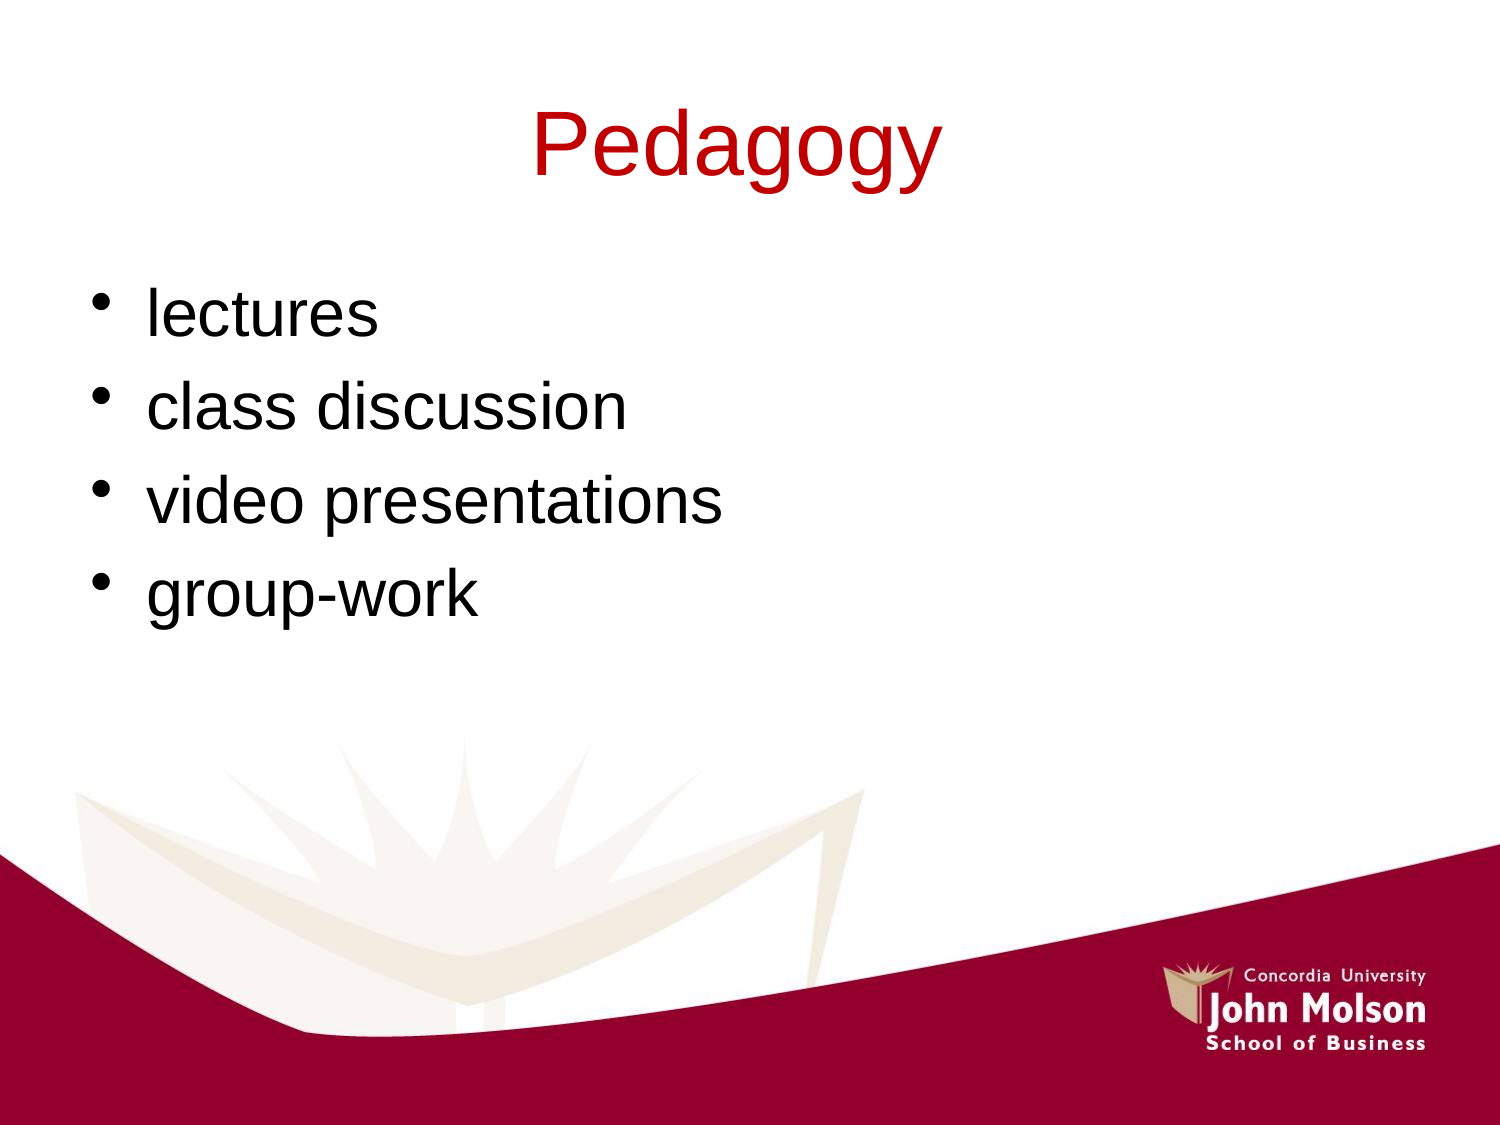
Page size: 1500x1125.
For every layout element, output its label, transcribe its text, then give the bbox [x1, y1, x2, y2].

list lectures class discussion video presentations group-work [74, 262, 1426, 1006]
title Pedagogy [74, 44, 1426, 233]
picture [0, 0, 1500, 1125]
